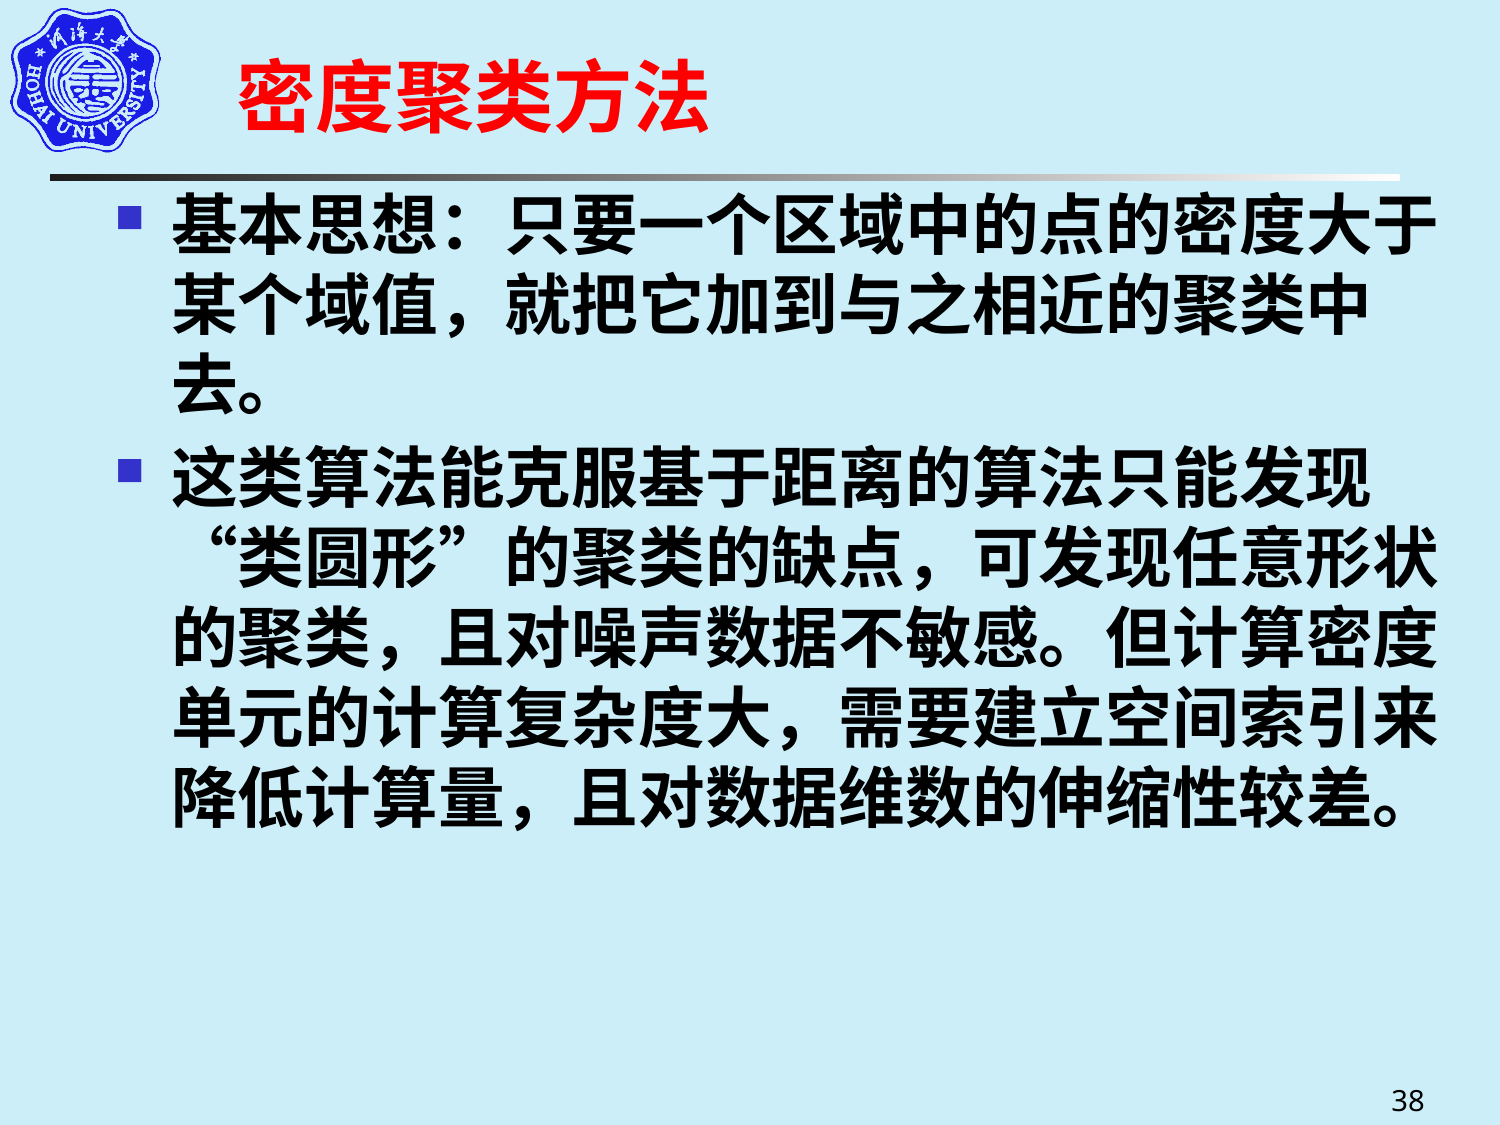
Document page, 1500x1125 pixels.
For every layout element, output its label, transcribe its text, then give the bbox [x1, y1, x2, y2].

list 基本思想：只要一个区域中的点的密度大于某个域值，就把它加到与之相近的聚类中去。 这类算法能克服基于距离的算法只能发现“类圆形”的聚类的缺点，可发现任意形状的聚类，且对噪声数据不敏感。但计算密度单元的计算复杂度大，需要建立空间索引来降低计算量，且对数据维数的伸缩性较差。 [99, 174, 1469, 1125]
title 密度聚类方法 [221, 0, 1500, 150]
picture [0, 0, 172, 161]
